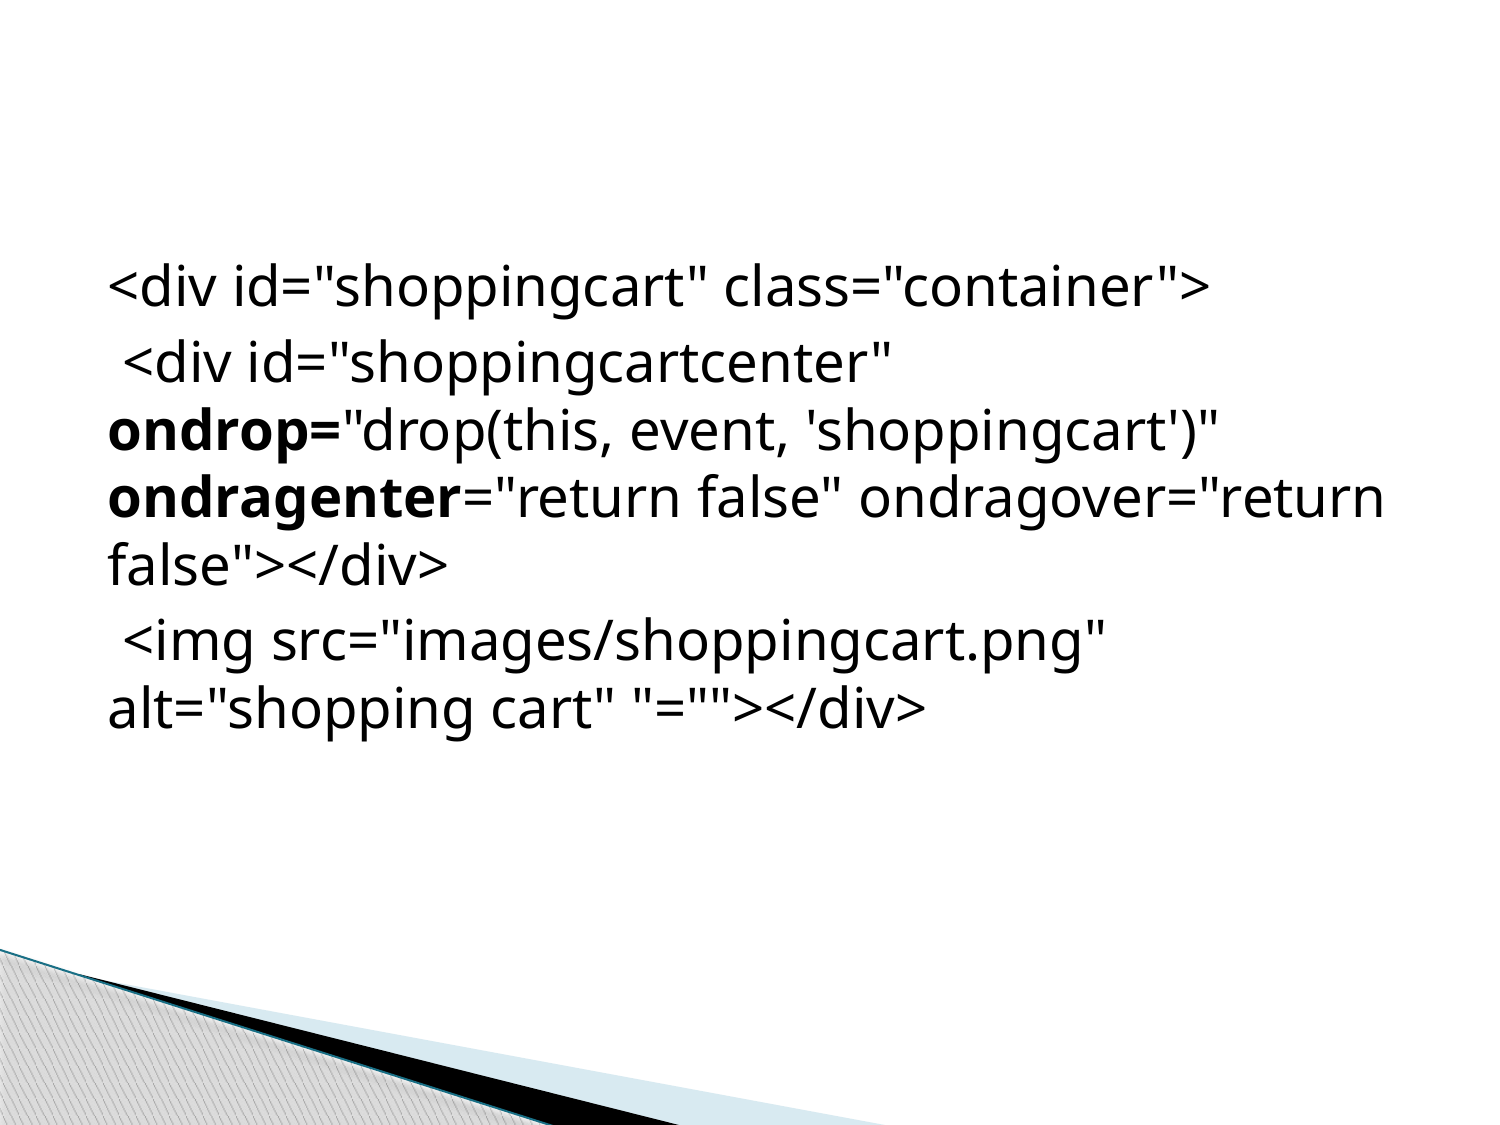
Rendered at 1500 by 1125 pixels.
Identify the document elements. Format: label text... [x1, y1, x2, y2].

list <div id="shoppingcart" class="container"> <div id="shoppingcartcenter" ondrop="drop(this, event, 'shoppingcart')" ondragenter="return false" ondragover="return false"></div> <img src="images/shoppingcart.png" alt="shopping cart" "=""></div> [75, 243, 1425, 986]
